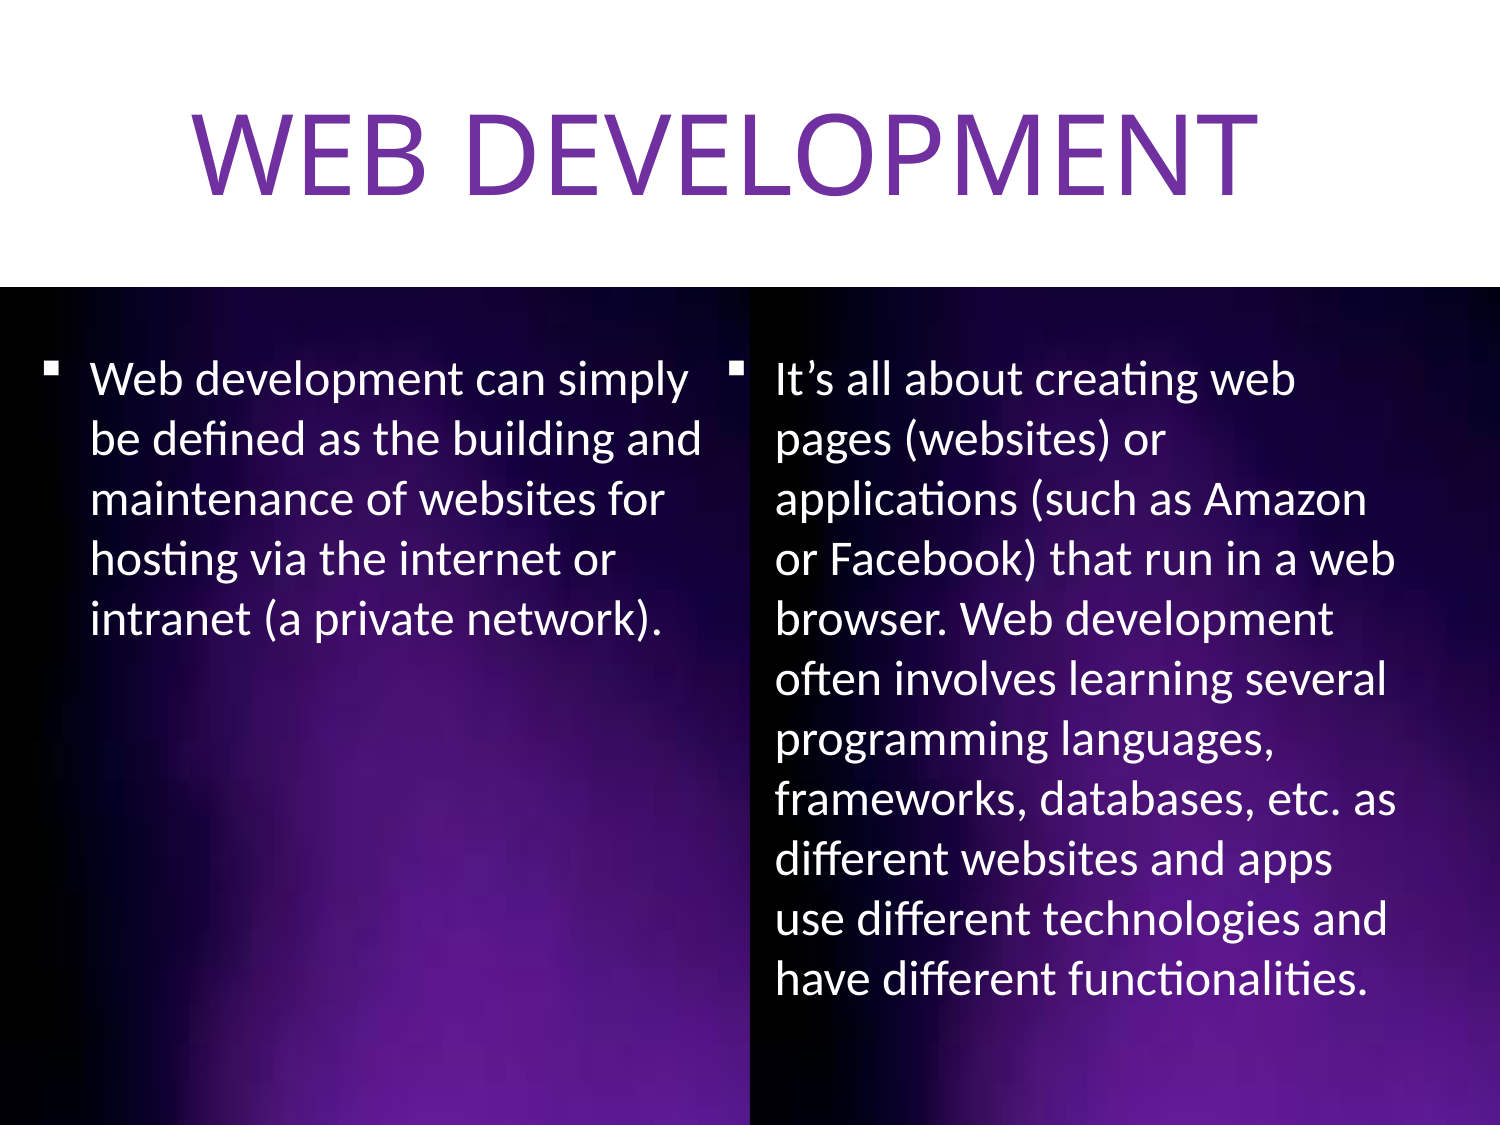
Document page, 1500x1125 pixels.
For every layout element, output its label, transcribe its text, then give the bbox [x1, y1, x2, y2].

text_box [748, 285, 1500, 1125]
list Web development can simply be defined as the building and maintenance of websites for hosting via the internet or intranet (a private network). It’s all about creating web pages (websites) or applications (such as Amazon or Facebook) that run in a web browser. Web development often involves learning several programming languages, frameworks, databases, etc. as different websites and apps use different technologies and have different functionalities. [24, 337, 1425, 1088]
title WEB DEVELOPMENT [0, 0, 1500, 285]
text_box [0, 285, 748, 1125]
